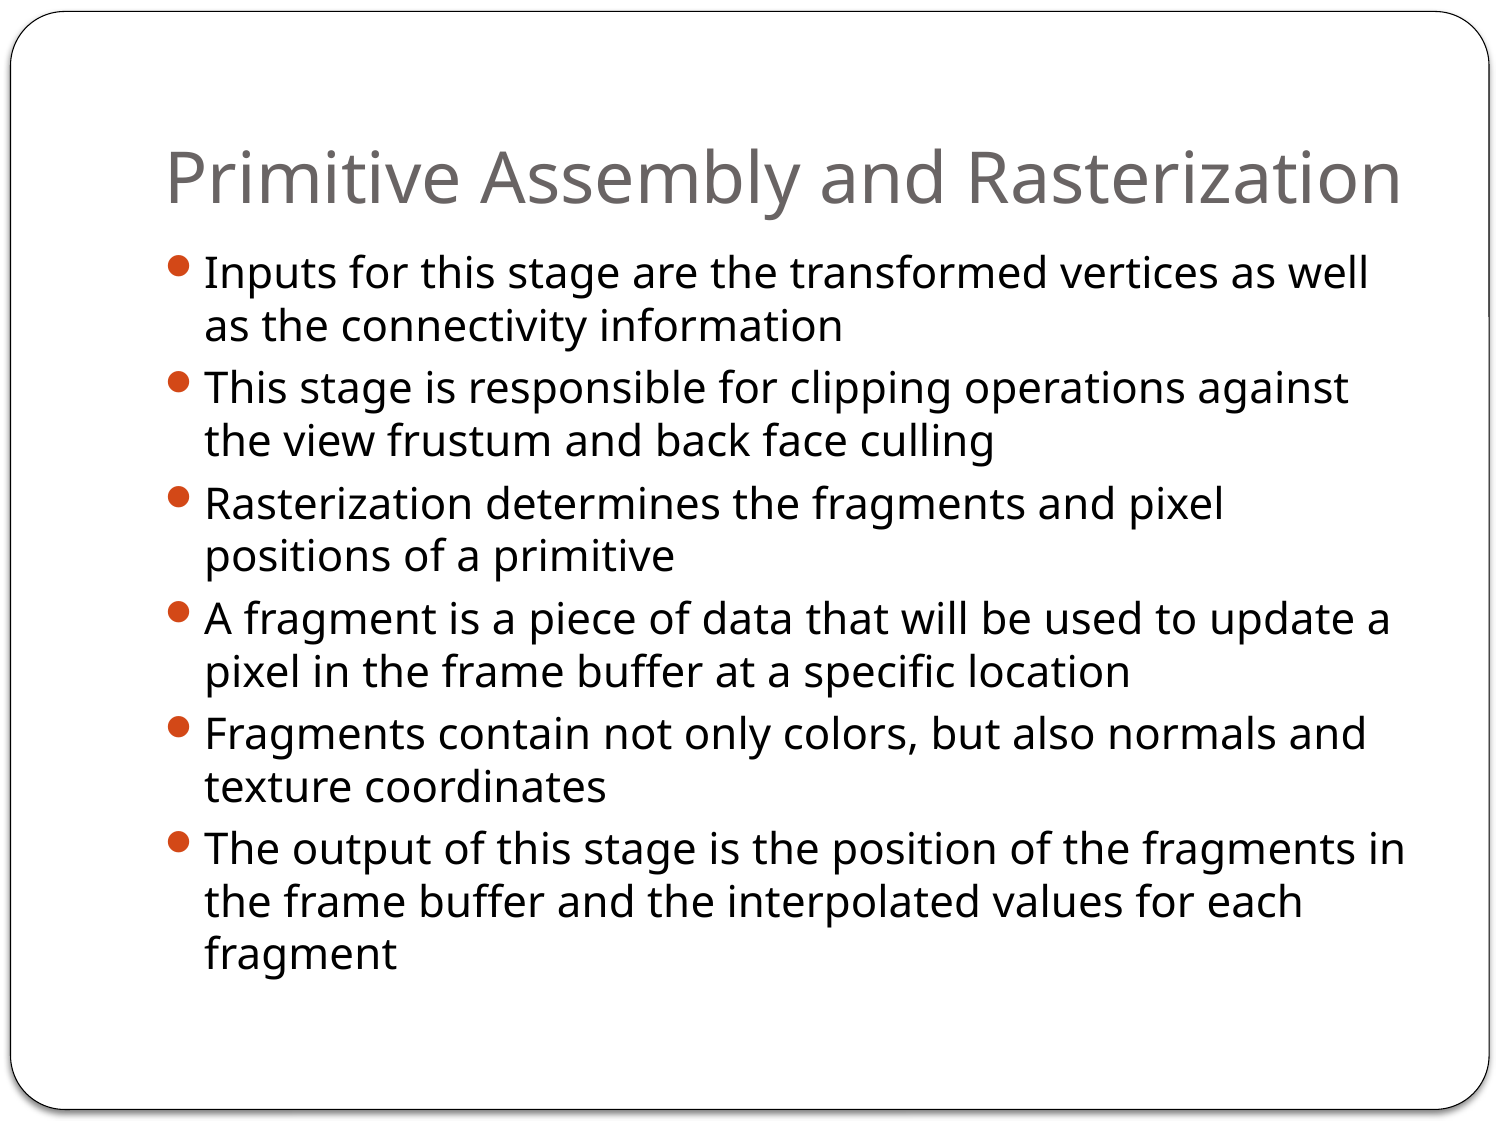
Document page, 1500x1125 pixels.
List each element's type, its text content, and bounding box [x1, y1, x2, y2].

title Primitive Assembly and Rasterization [150, 45, 1425, 233]
list Inputs for this stage are the transformed vertices as well as the connectivity information This stage is responsible for clipping operations against the view frustum and back face culling Rasterization determines the fragments and pixel positions of a primitive A fragment is a piece of data that will be used to update a pixel in the frame buffer at a specific location Fragments contain not only colors, but also normals and texture coordinates The output of this stage is the position of the fragments in the frame buffer and the interpolated values for each fragment [150, 237, 1425, 988]
